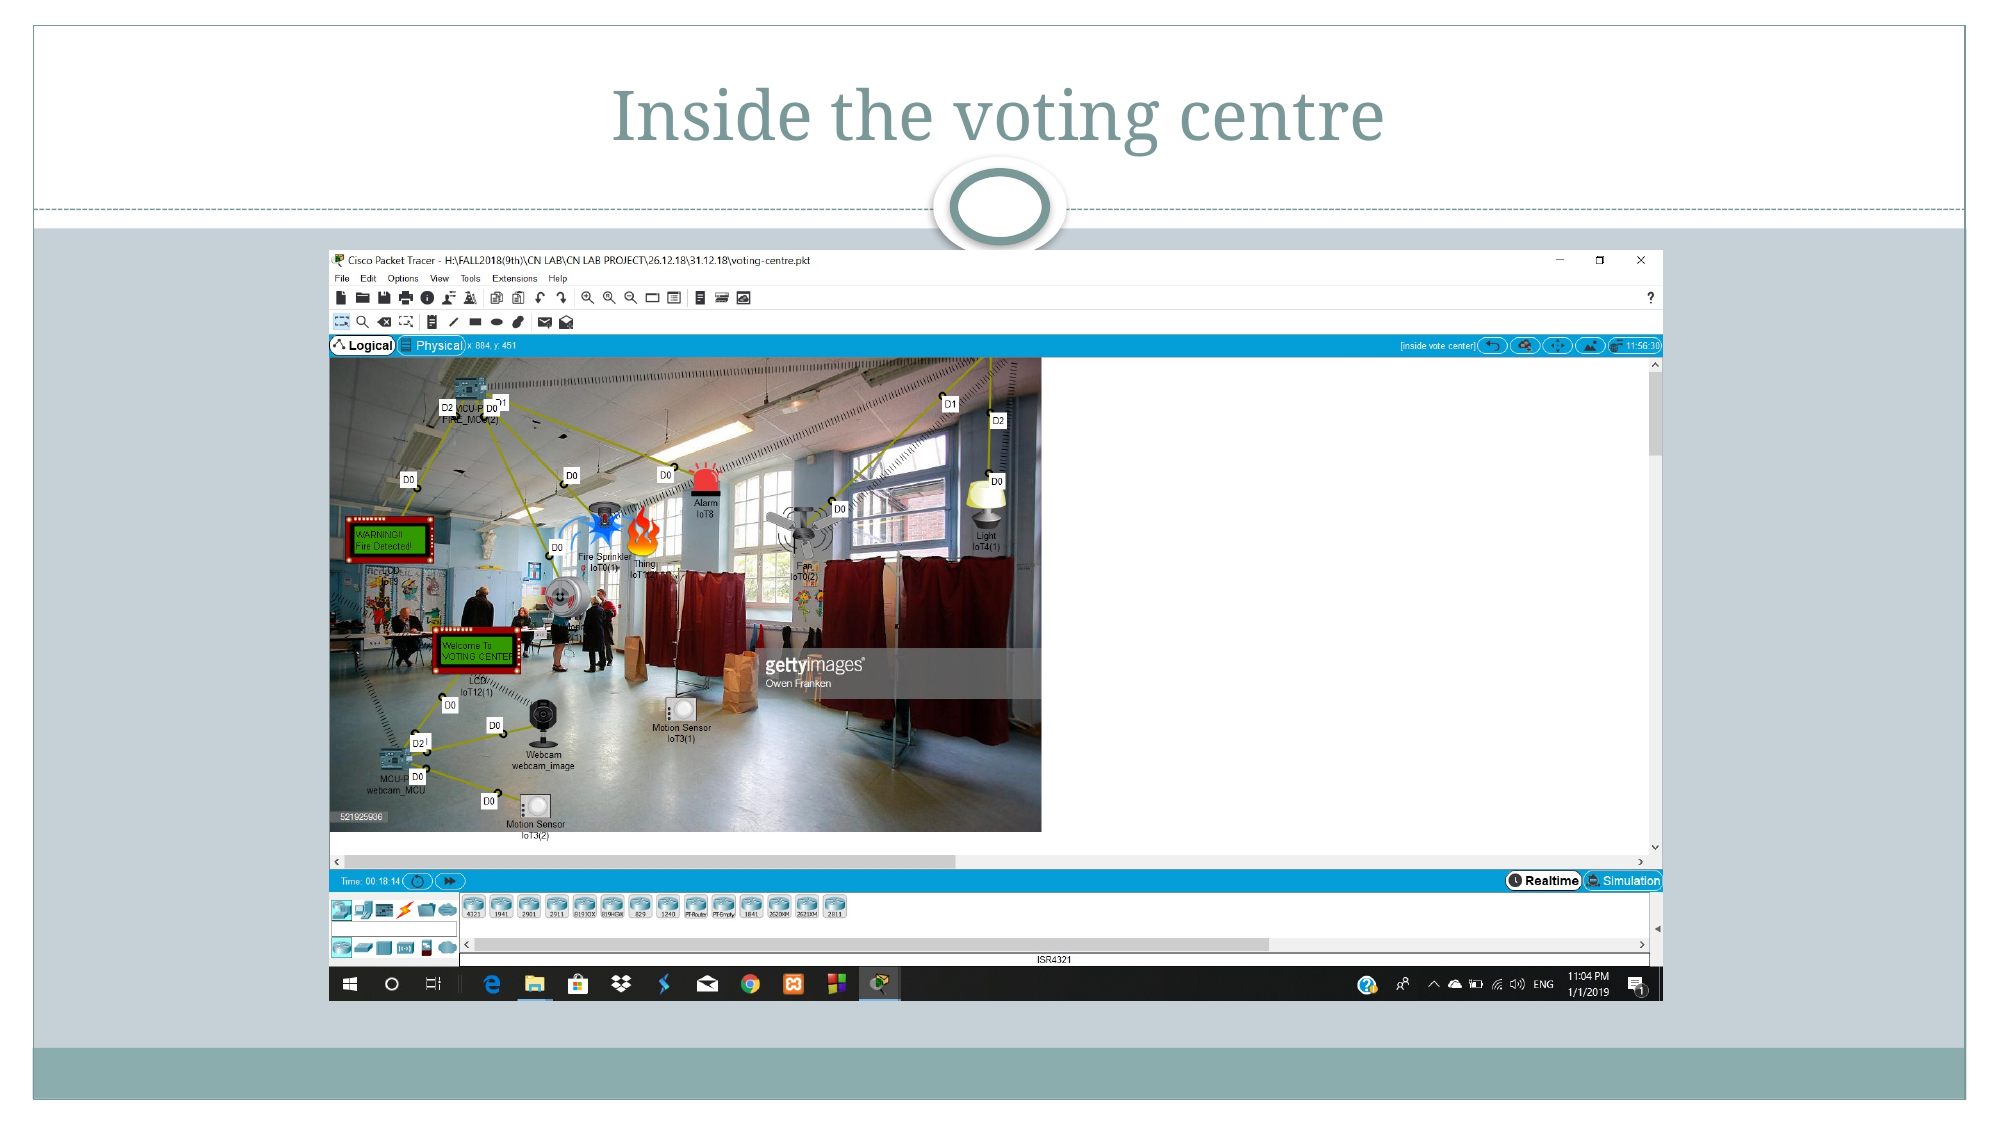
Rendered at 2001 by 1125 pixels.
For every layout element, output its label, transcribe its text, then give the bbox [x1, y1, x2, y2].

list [328, 250, 1663, 1001]
title Inside the voting centre [66, 37, 1933, 162]
